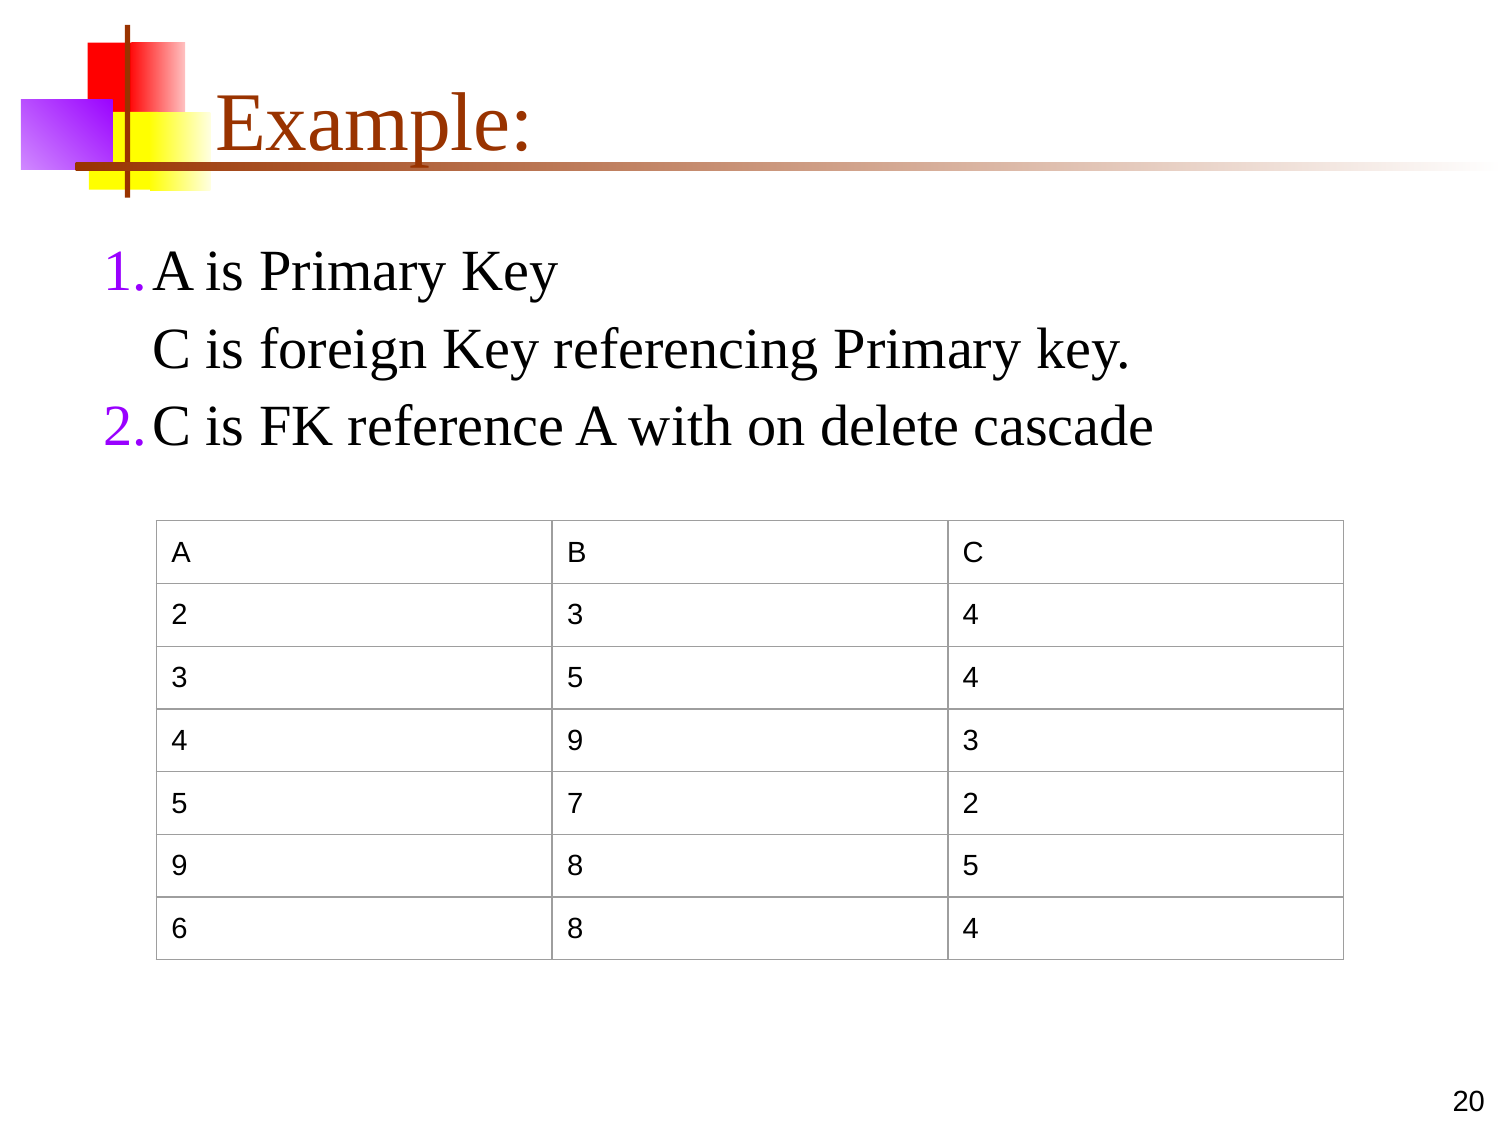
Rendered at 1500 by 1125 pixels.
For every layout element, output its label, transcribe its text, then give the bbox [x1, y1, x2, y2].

table_cell 3 [157, 647, 551, 708]
table_cell 8 [553, 835, 947, 896]
table_cell 9 [553, 710, 947, 771]
table_cell 3 [553, 584, 947, 646]
table_cell 5 [553, 647, 947, 708]
table_cell 4 [157, 710, 551, 771]
table_header B [553, 521, 947, 583]
table_cell 2 [157, 584, 551, 646]
table_header C [949, 521, 1343, 583]
table_cell 8 [553, 898, 947, 959]
table_cell 9 [157, 835, 551, 896]
table_cell 3 [949, 710, 1343, 771]
table_cell 2 [949, 772, 1343, 834]
table_cell 6 [157, 898, 551, 959]
table_cell 4 [949, 647, 1343, 708]
table_cell 5 [949, 835, 1343, 896]
title Example: [200, 37, 1479, 175]
slide_number 20 [1187, 1050, 1500, 1125]
table_cell 5 [157, 772, 551, 834]
table_cell 4 [949, 584, 1343, 646]
list A is Primary Key C is foreign Key referencing Primary key. C is FK reference A with on delete cascade [62, 224, 1469, 1006]
table_cell 4 [949, 898, 1343, 959]
table_cell 7 [553, 772, 947, 834]
table_header A [157, 521, 551, 583]
